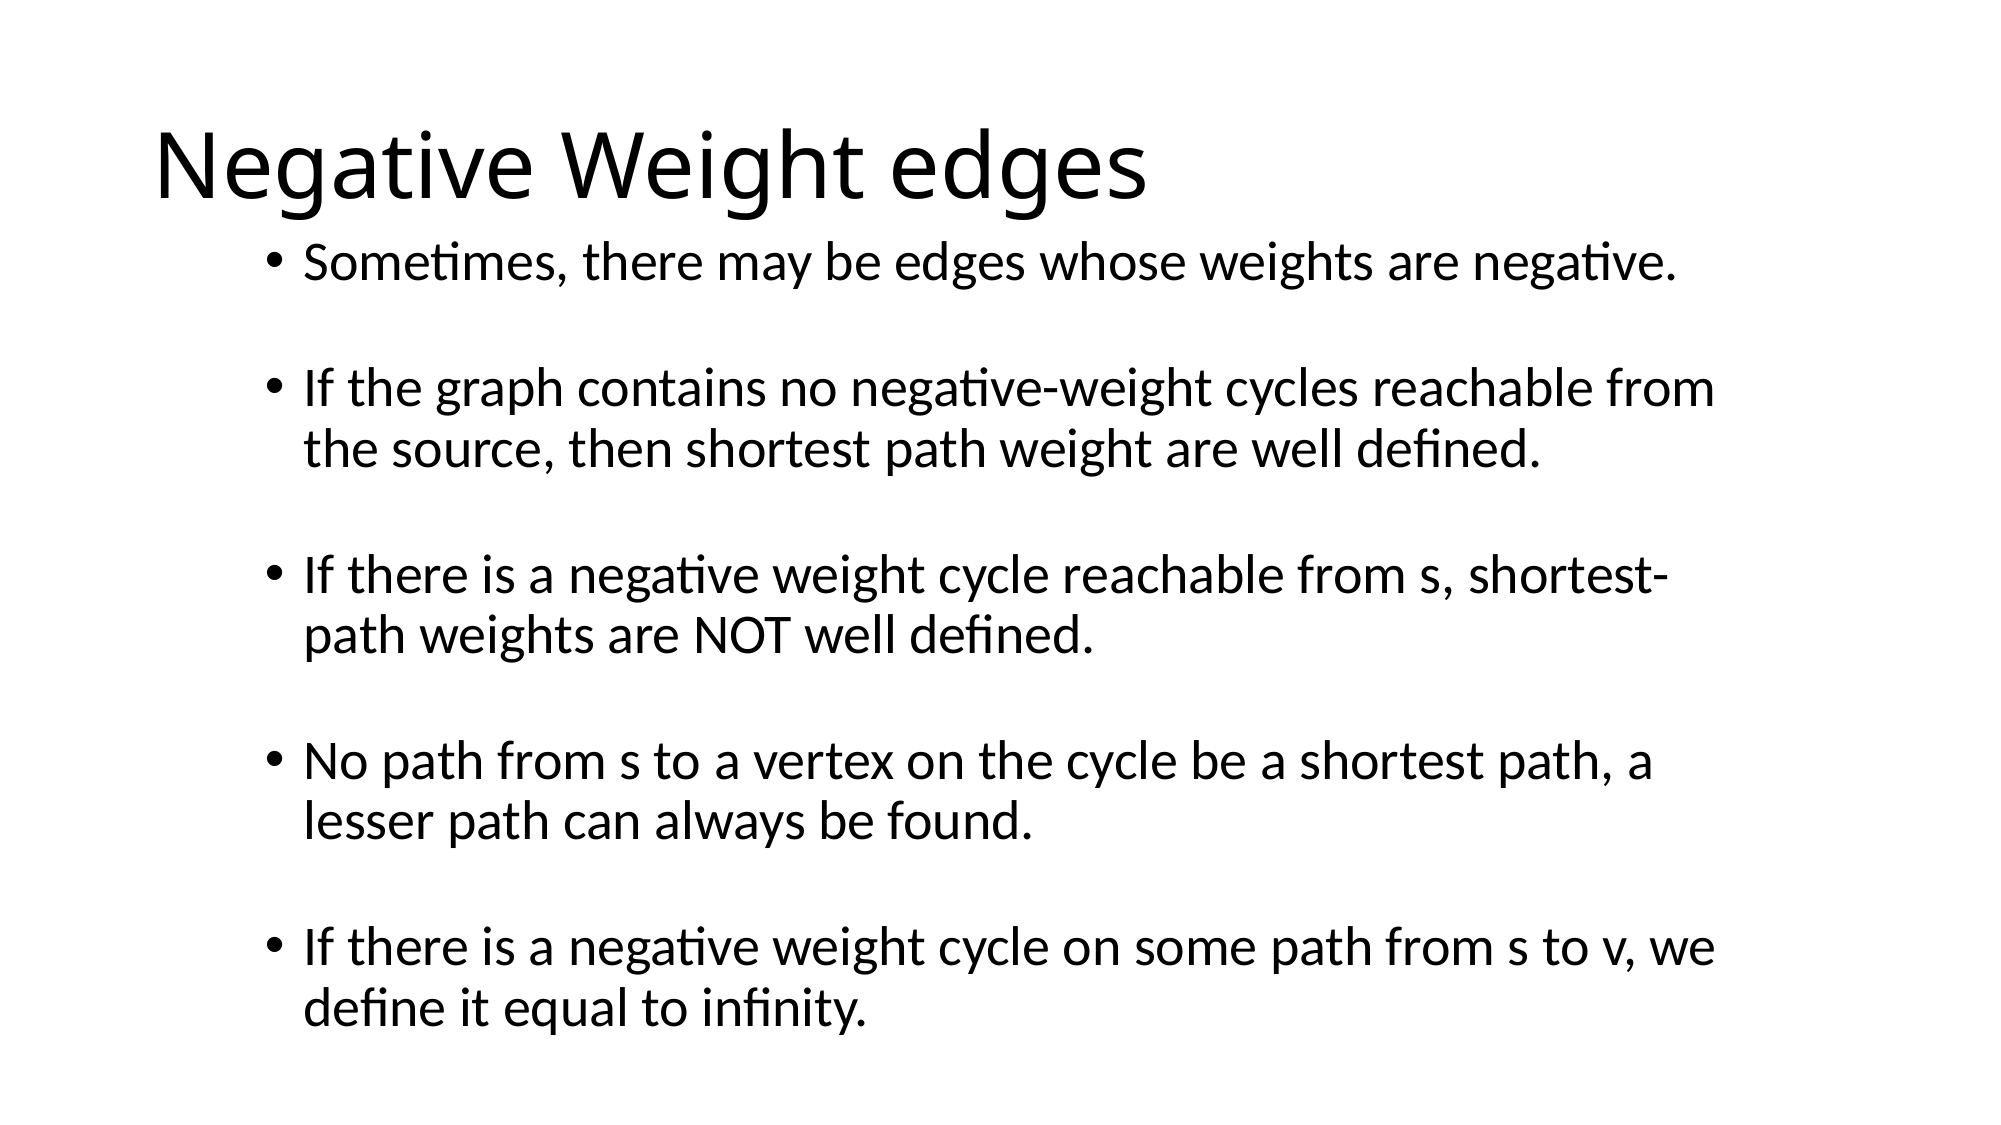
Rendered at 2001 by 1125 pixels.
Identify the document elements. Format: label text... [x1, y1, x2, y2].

title Negative Weight edges [137, 59, 1863, 278]
list Sometimes, there may be edges whose weights are negative. If the graph contains no negative-weight cycles reachable from the source, then shortest path weight are well defined. If there is a negative weight cycle reachable from s, shortest-path weights are NOT well defined. No path from s to a vertex on the cycle be a shortest path, a lesser path can always be found. If there is a negative weight cycle on some path from s to v, we define it equal to infinity. [249, 224, 1750, 1063]
